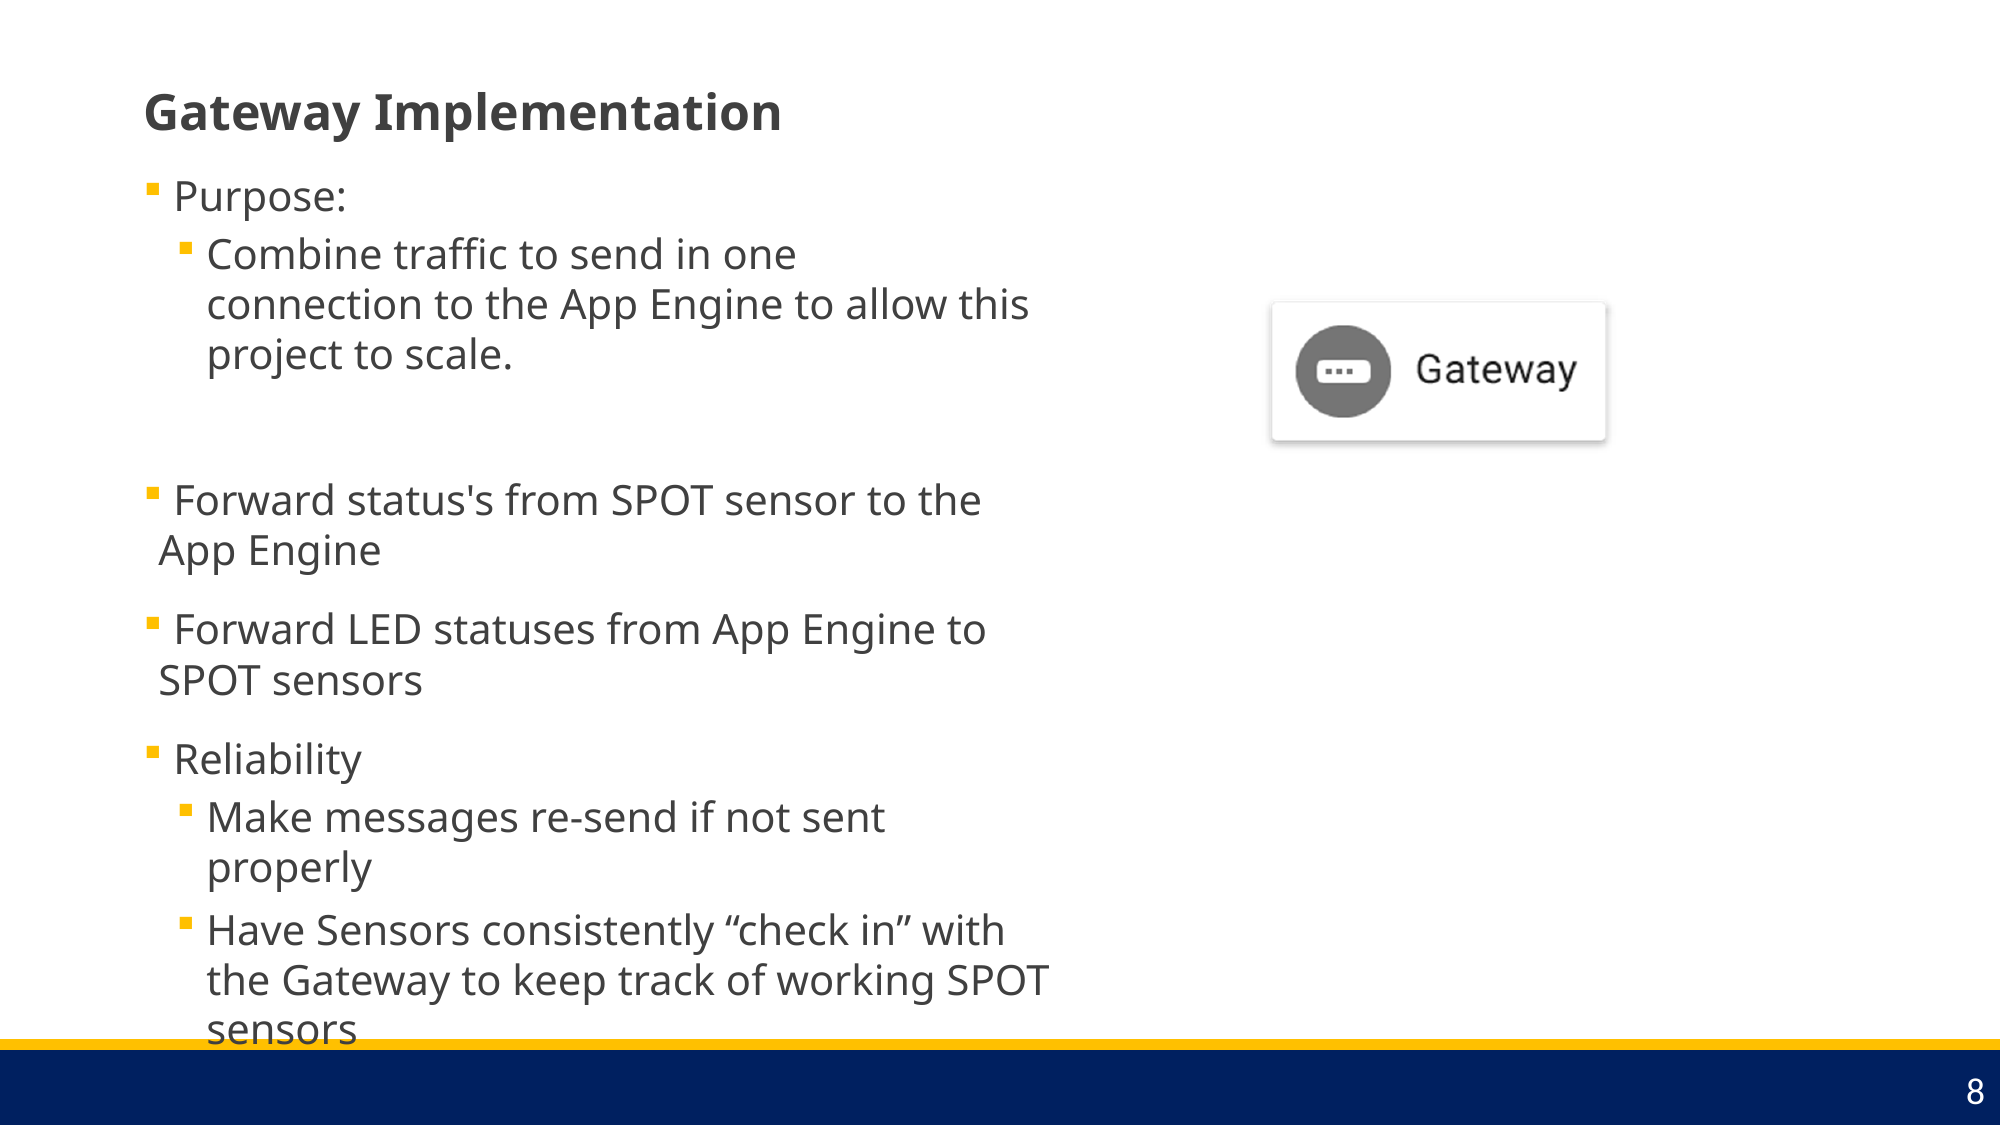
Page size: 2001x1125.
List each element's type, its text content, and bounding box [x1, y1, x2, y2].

slide_number 8 [1624, 1059, 2000, 1120]
picture [1255, 291, 1621, 458]
text_box Gateway Implementation Purpose: Combine traffic to send in one connection to the App Engine to allow this project to scale. Forward status's from SPOT sensor to the App Engine Forward LED statuses from App Engine to SPOT sensors Reliability Make messages re-send if not sent properly Have Sensors consistently “check in” with the Gateway to keep track of working SPOT sensors [128, 73, 1078, 842]
